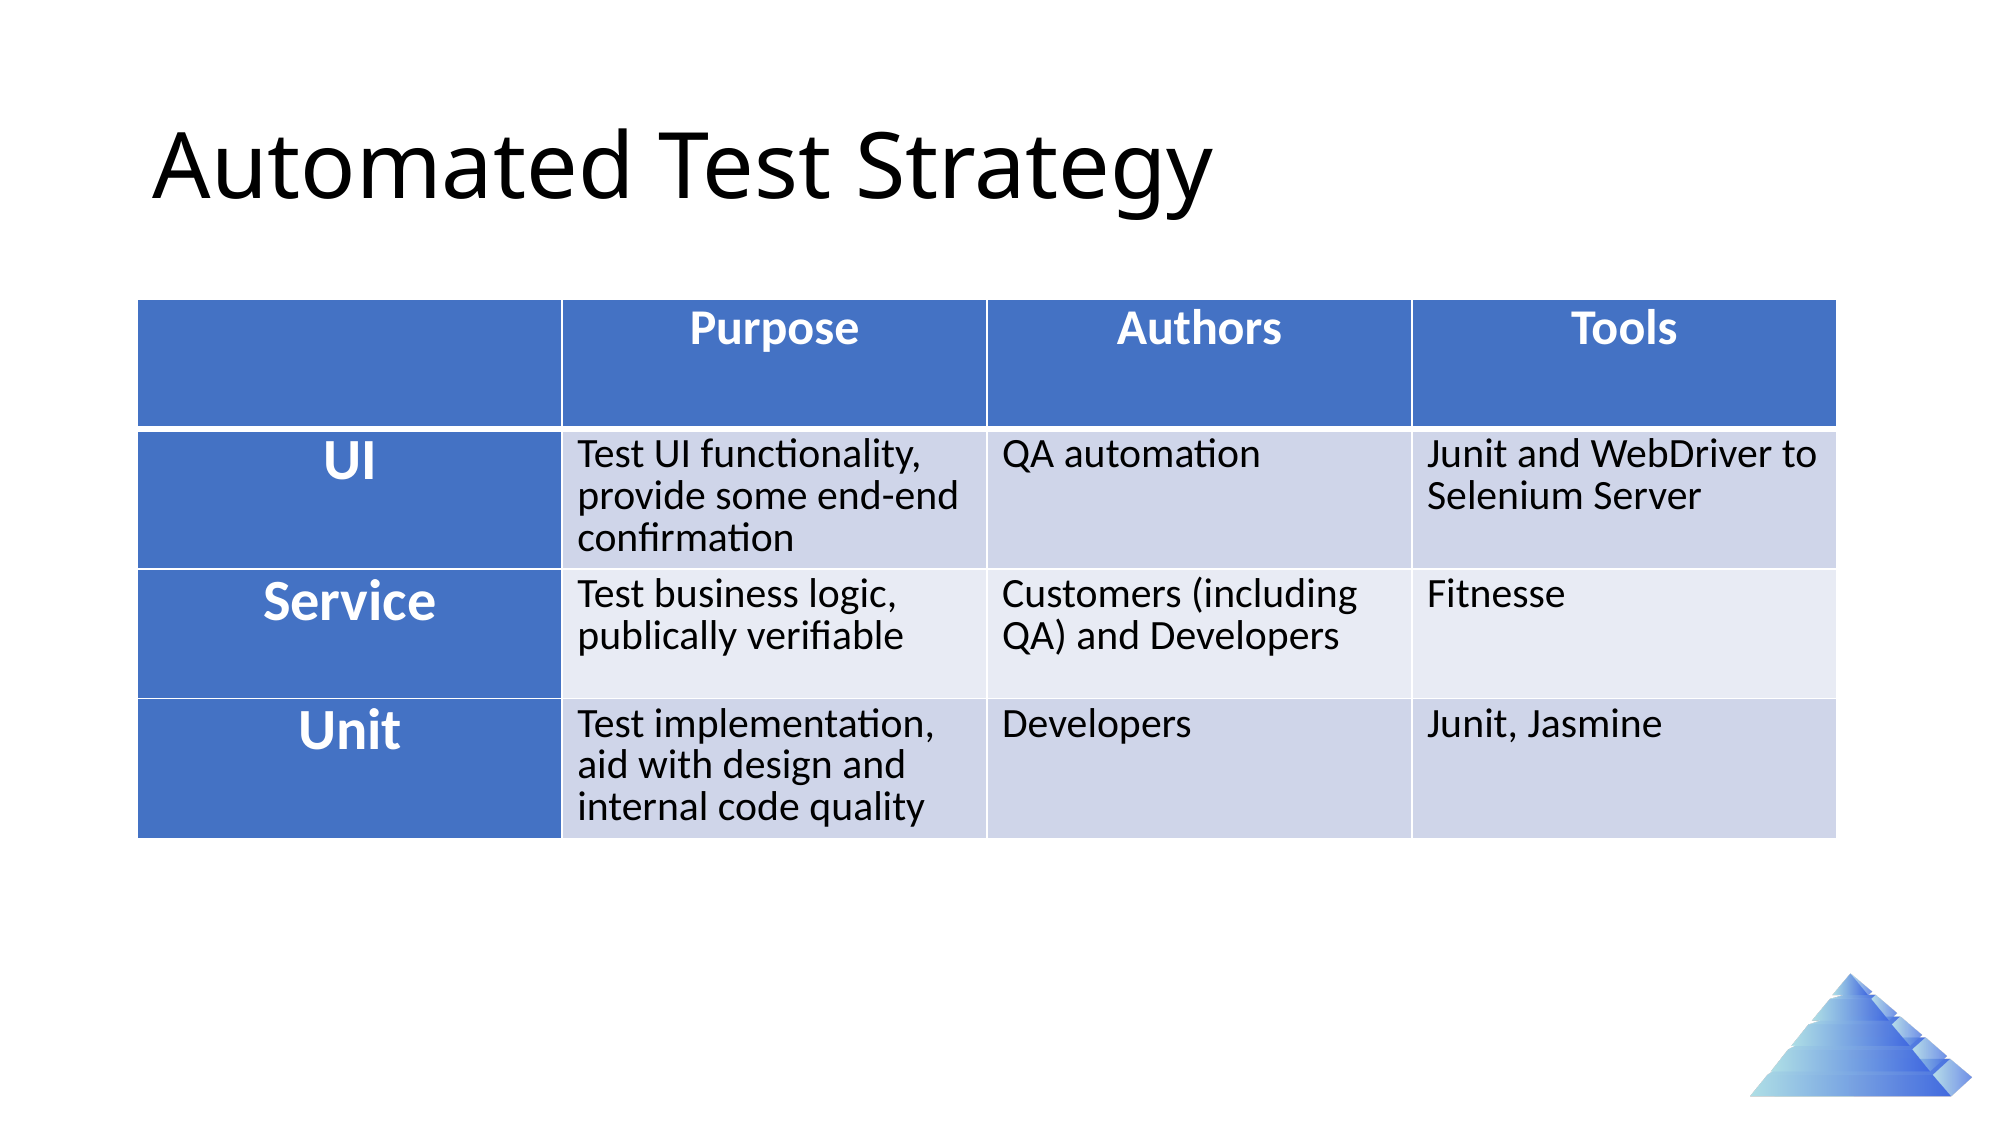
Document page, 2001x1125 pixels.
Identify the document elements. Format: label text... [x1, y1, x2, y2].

table_cell Test implementation, aid with design and internal code quality [563, 699, 986, 838]
table_cell Test UI functionality, provide some end-end confirmation [563, 432, 986, 568]
table_cell Junit, Jasmine [1413, 699, 1836, 838]
table_header Purpose [563, 300, 986, 426]
table_cell Junit and WebDriver to Selenium Server [1413, 432, 1836, 568]
picture [1749, 971, 1976, 1100]
table_header [138, 300, 561, 426]
table_cell Test business logic, publically verifiable [563, 570, 986, 698]
table_header Tools [1413, 300, 1836, 426]
table_cell Developers [988, 699, 1411, 838]
title Automated Test Strategy [137, 59, 1863, 278]
table_header Authors [988, 300, 1411, 426]
table_cell Unit [138, 699, 561, 838]
table_cell Fitnesse [1413, 570, 1836, 698]
table_cell Customers (including QA) and Developers [988, 570, 1411, 698]
table_cell QA automation [988, 432, 1411, 568]
table_cell UI [138, 432, 561, 568]
table_cell Service [138, 570, 561, 698]
